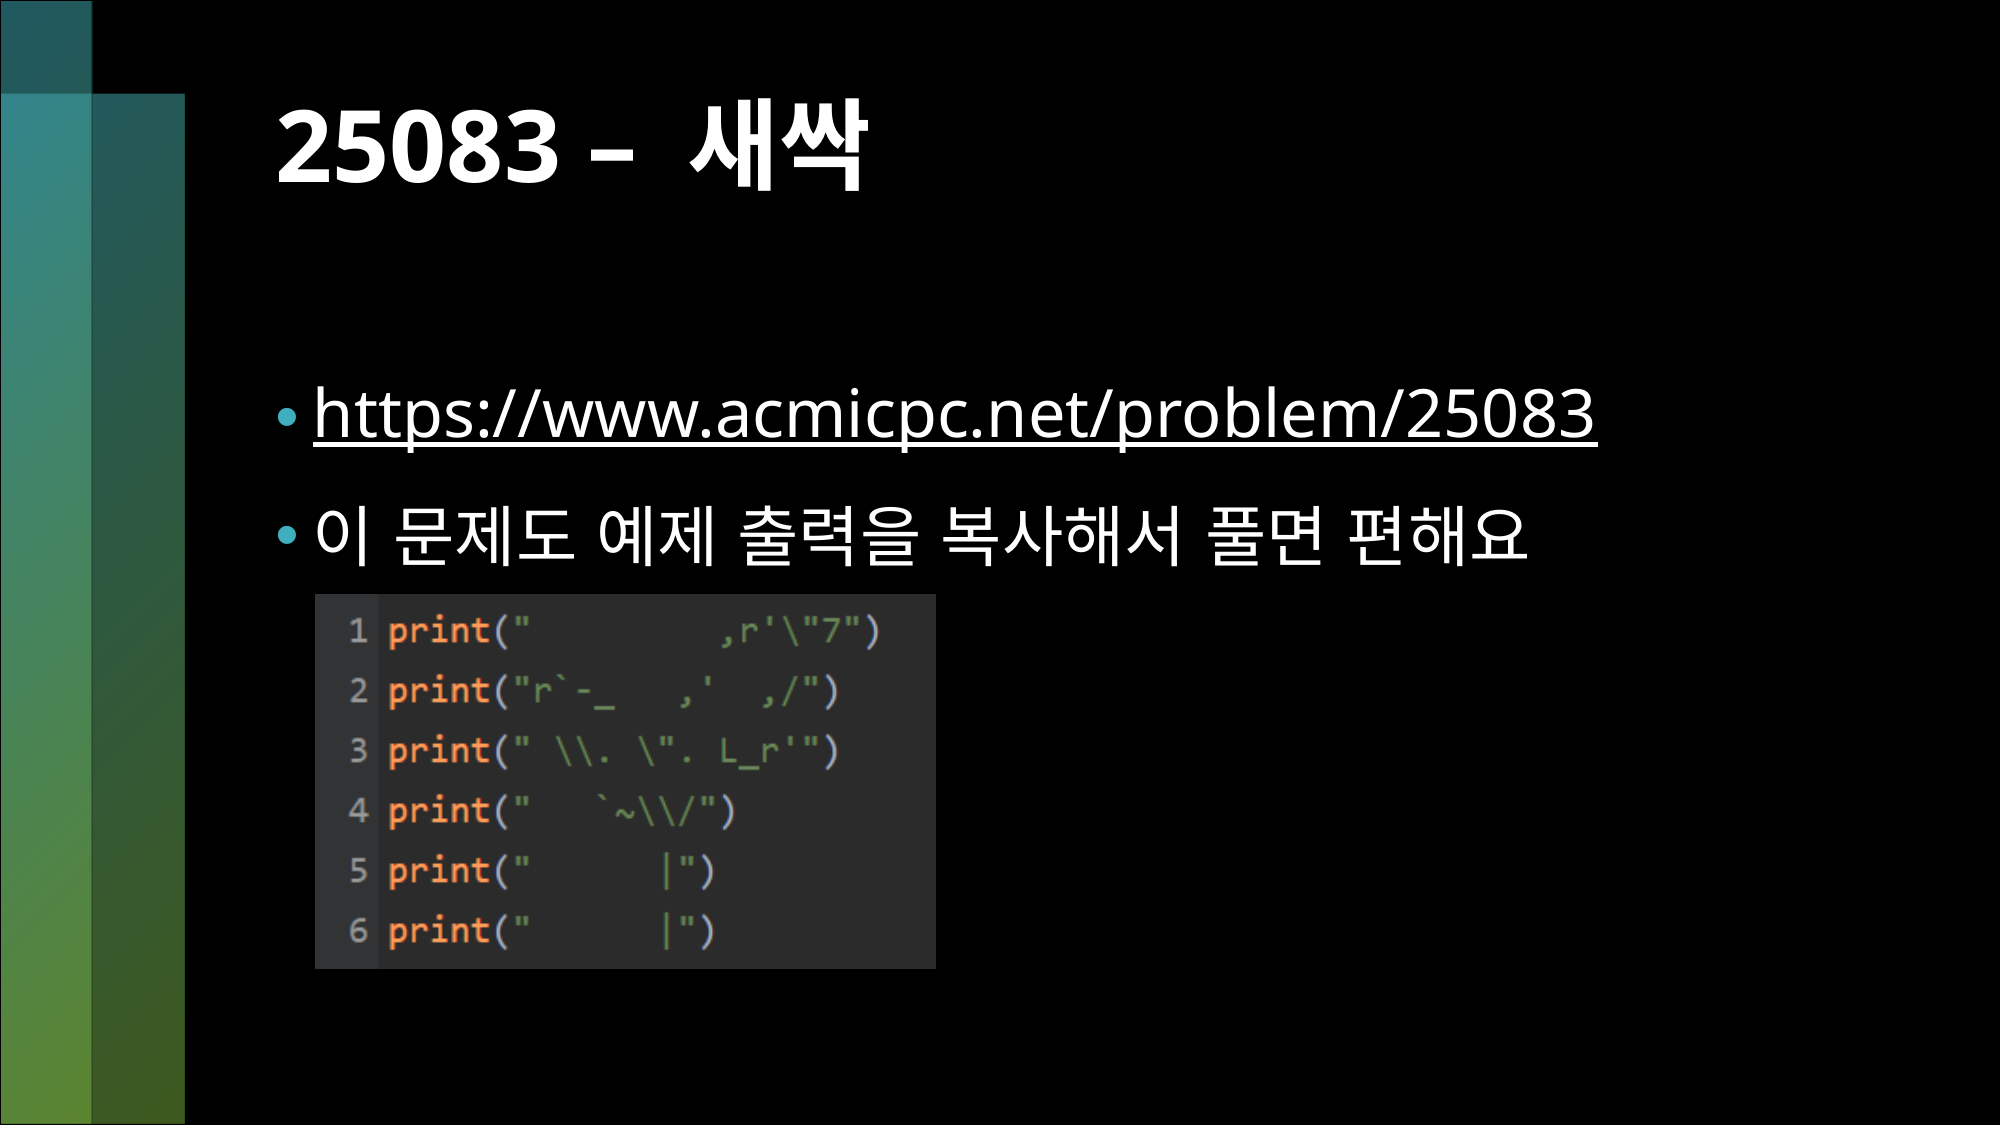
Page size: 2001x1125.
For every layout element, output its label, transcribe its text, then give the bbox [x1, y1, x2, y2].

title 25083 – 새싹 [260, 74, 1817, 329]
picture [315, 594, 936, 969]
list https://www.acmicpc.net/problem/25083 이 문제도 예제 출력을 복사해서 풀면 편해요 [260, 354, 1817, 999]
